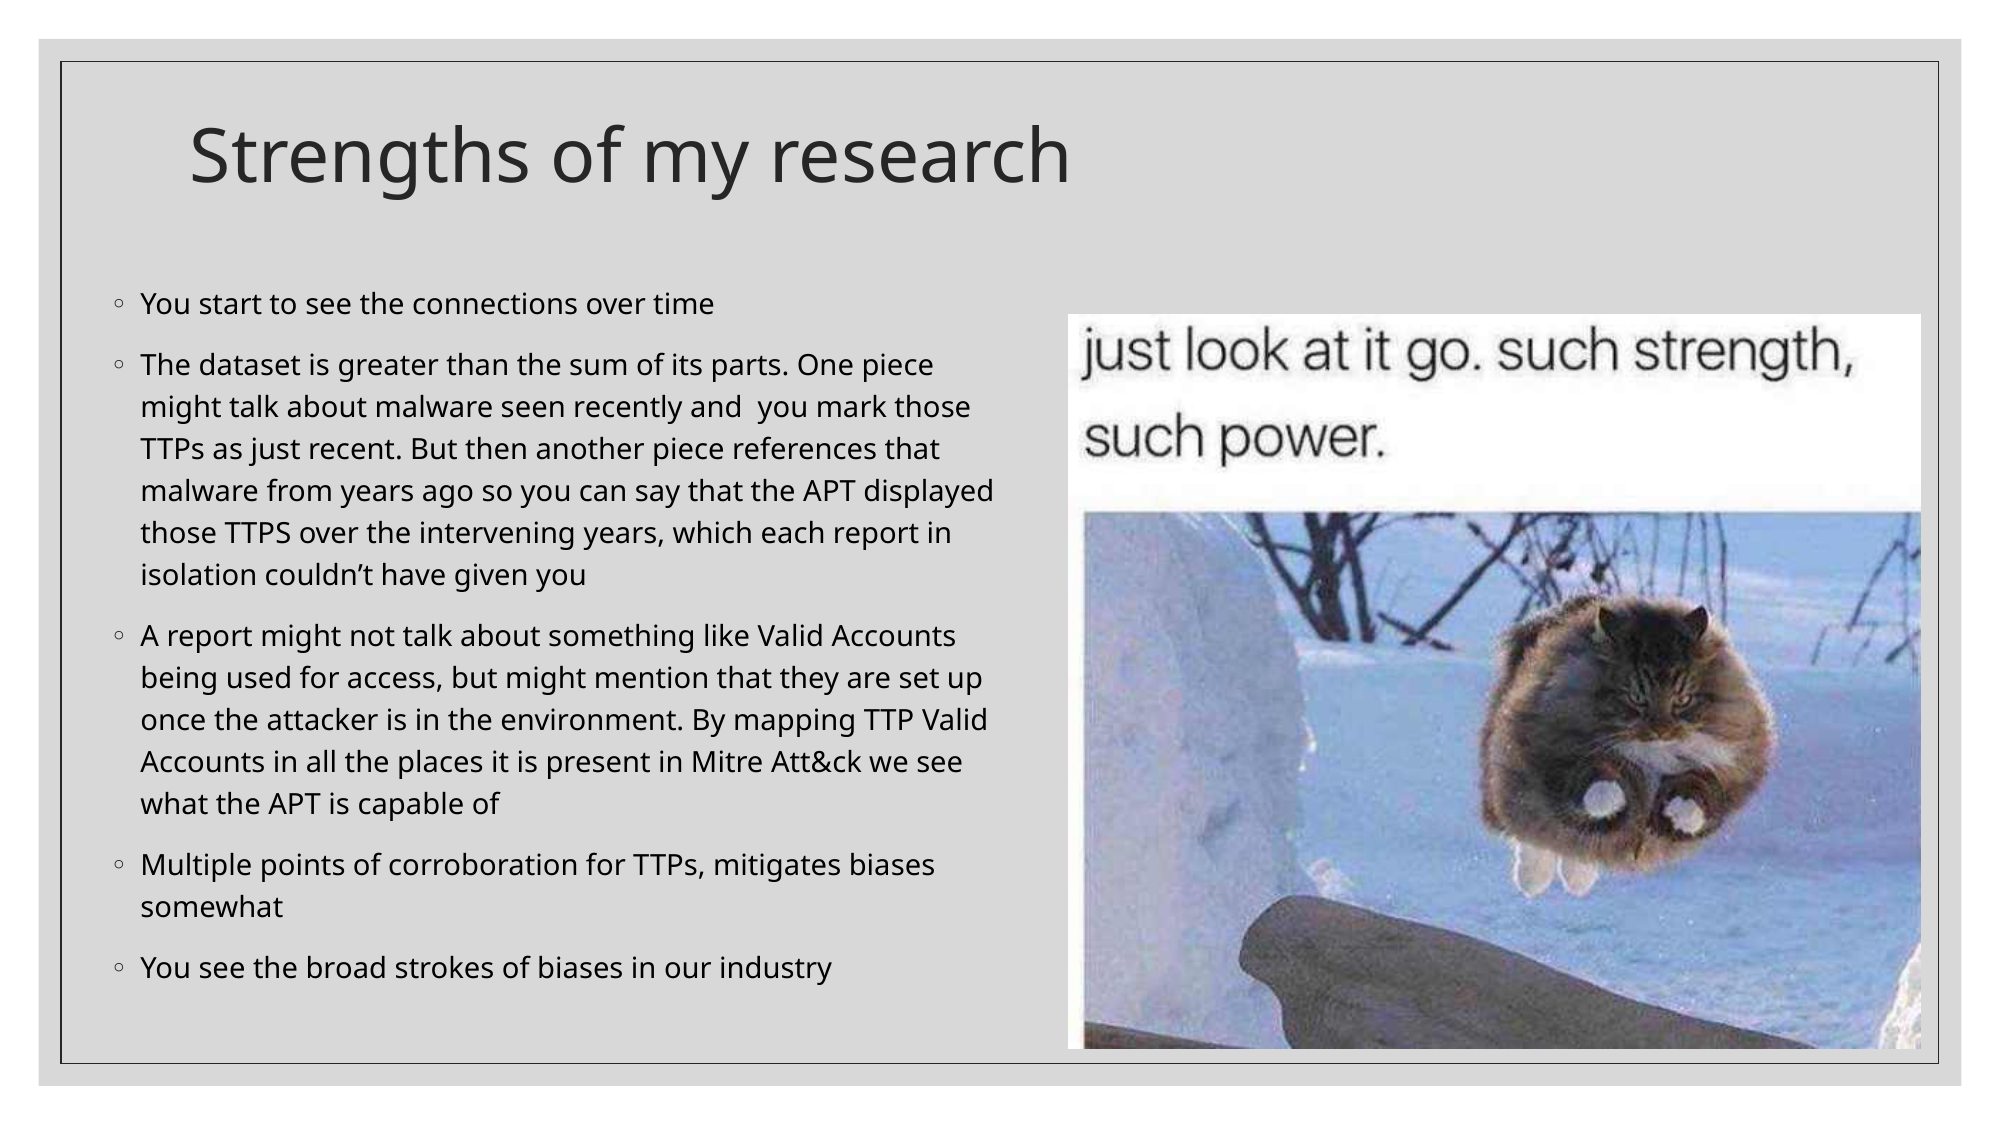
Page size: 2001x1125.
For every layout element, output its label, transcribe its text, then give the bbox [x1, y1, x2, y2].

picture [1068, 314, 1921, 1049]
list You start to see the connections over time The dataset is greater than the sum of its parts. One piece might talk about malware seen recently and you mark those TTPs as just recent. But then another piece references that malware from years ago so you can say that the APT displayed those TTPS over the intervening years, which each report in isolation couldn’t have given you A report might not talk about something like Valid Accounts being used for access, but might mention that they are set up once the attacker is in the environment. By mapping TTP Valid Accounts in all the places it is present in Mitre Att&ck we see what the APT is capable of Multiple points of corroboration for TTPs, mitigates biases somewhat You see the broad strokes of biases in our industry [95, 271, 1025, 1024]
title Strengths of my research [174, 46, 1825, 272]
